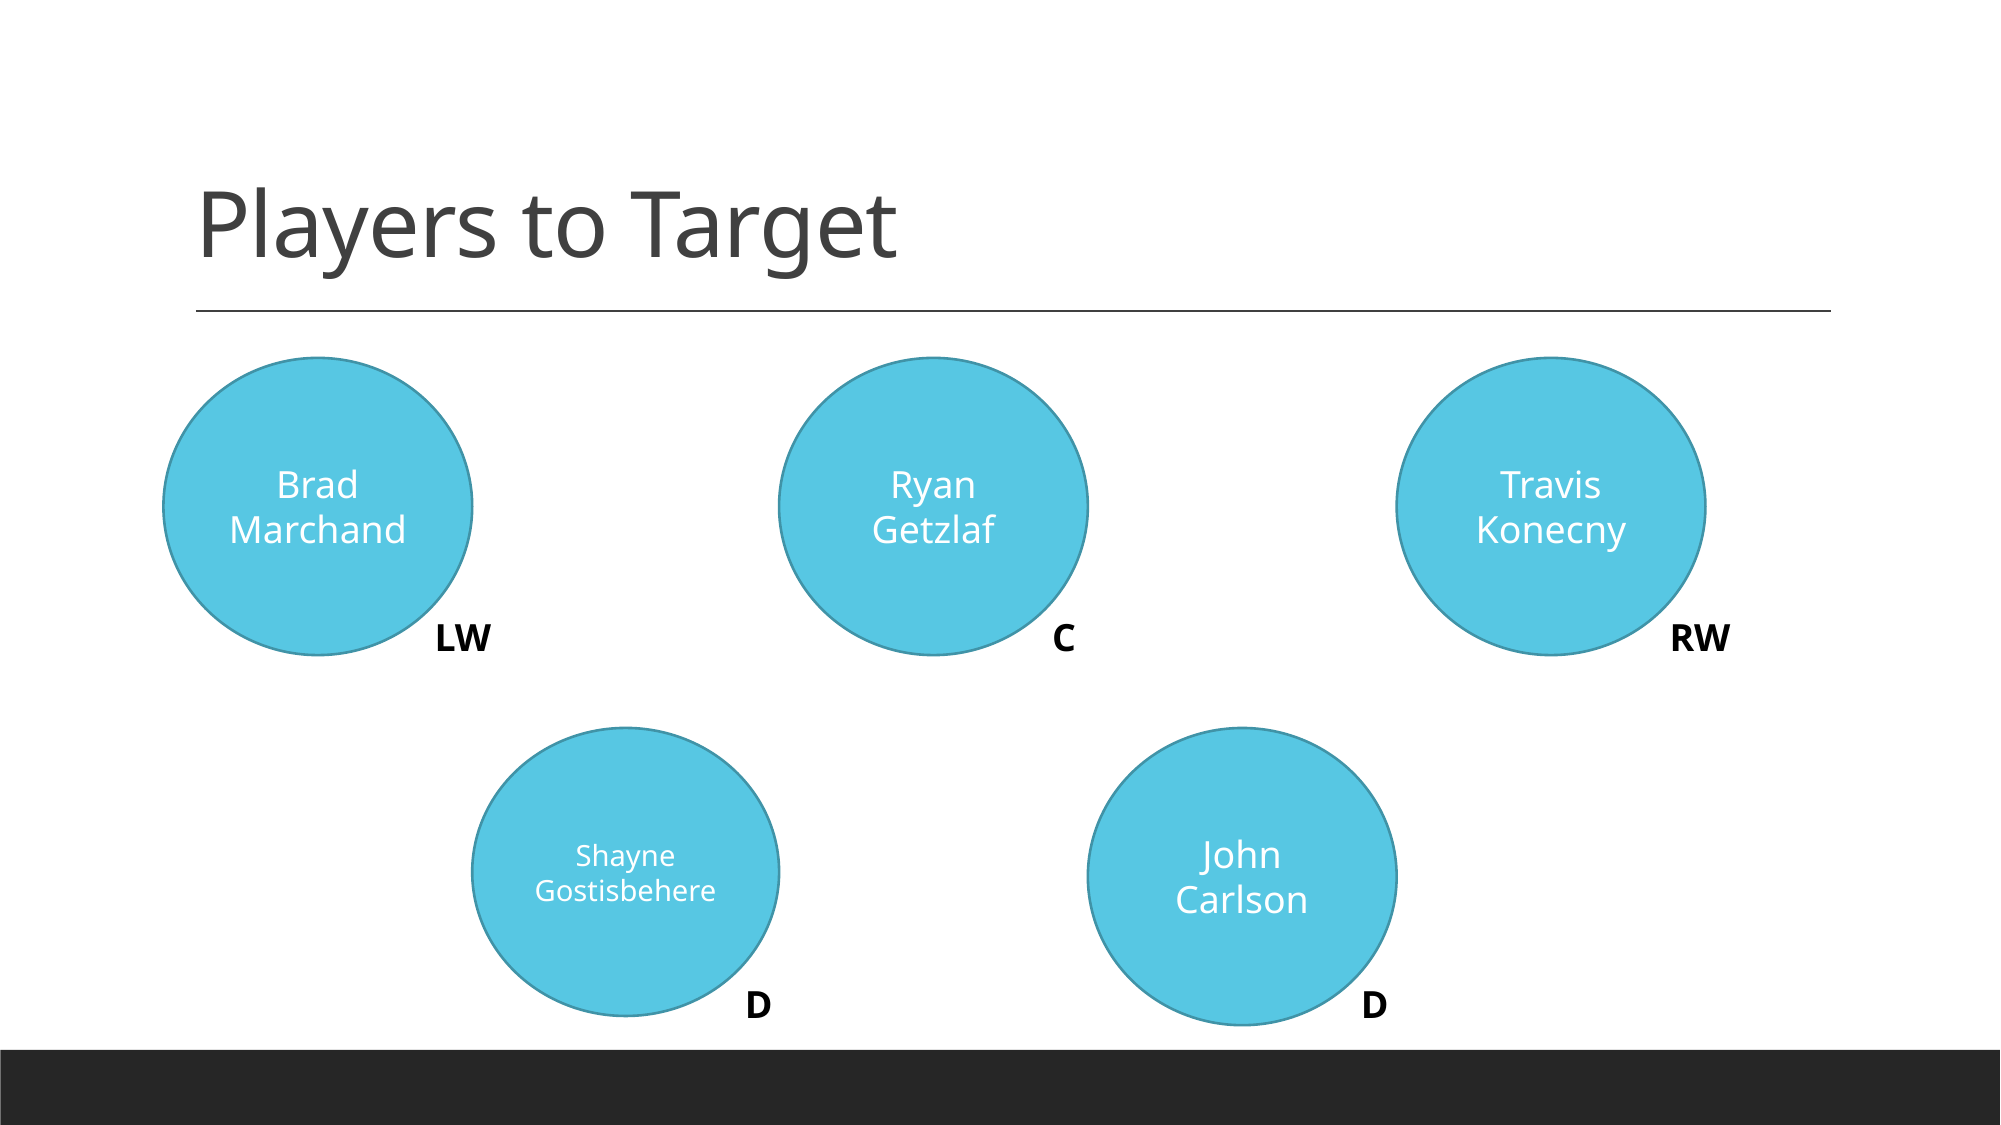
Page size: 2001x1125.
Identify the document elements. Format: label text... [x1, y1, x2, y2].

text_box Shayne Gostisbehere [470, 726, 781, 1018]
text_box Travis Konecny [1395, 356, 1707, 657]
text_box RW [1654, 606, 1756, 667]
text_box D [1346, 973, 1448, 1034]
text_box D [729, 973, 831, 1034]
text_box LW [419, 606, 521, 667]
text_box John Carlson [1086, 726, 1398, 1027]
text_box Ryan Getzlaf [777, 356, 1090, 657]
title Players to Target [180, 47, 1830, 285]
text_box C [1037, 606, 1139, 667]
text_box Brad Marchand [162, 356, 474, 657]
